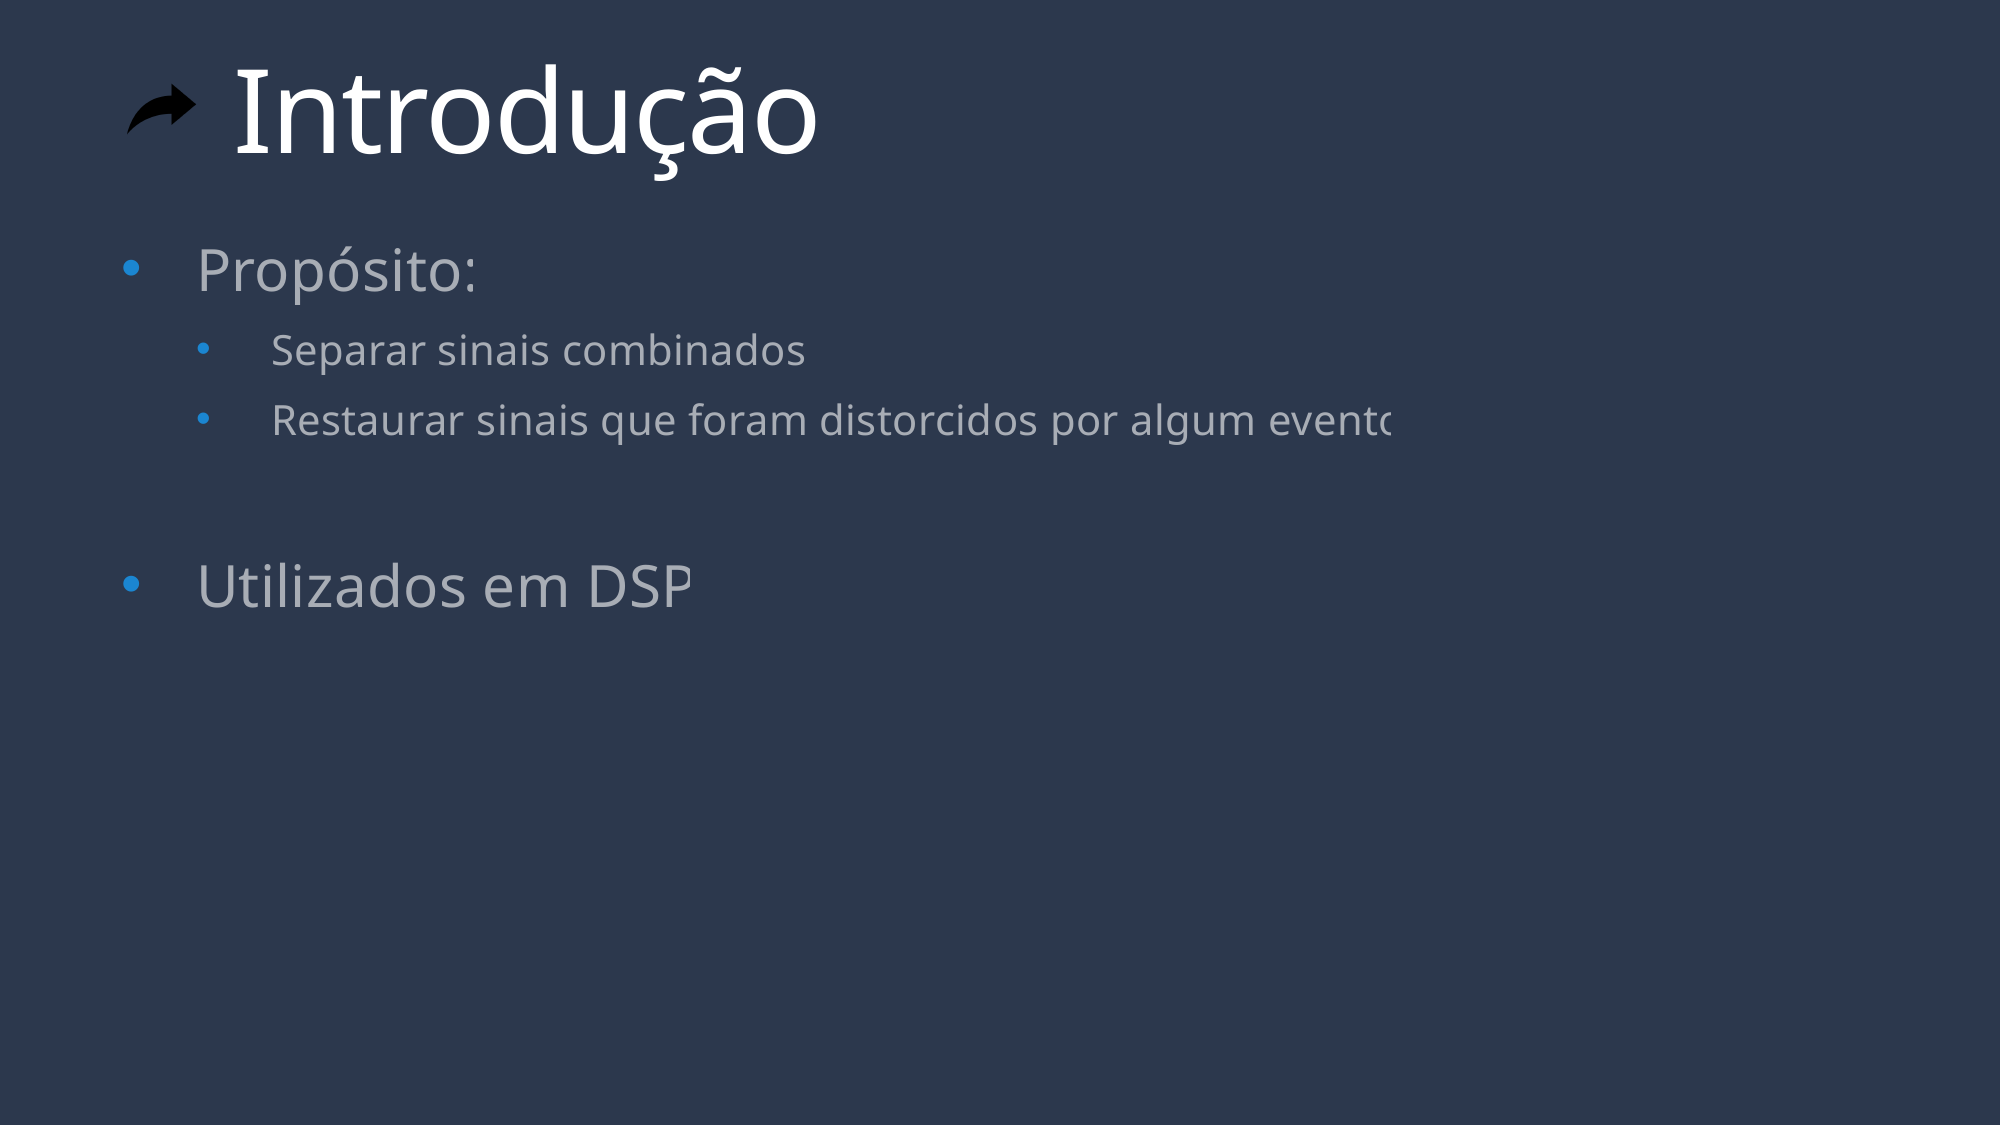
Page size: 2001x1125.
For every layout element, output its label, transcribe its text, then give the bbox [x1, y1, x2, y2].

subtitle Propósito: Separar sinais combinados; Restaurar sinais que foram distorcidos por algum evento; Utilizados em DSP [120, 218, 1846, 1032]
title Introdução [120, 19, 1846, 179]
picture [120, 67, 203, 150]
